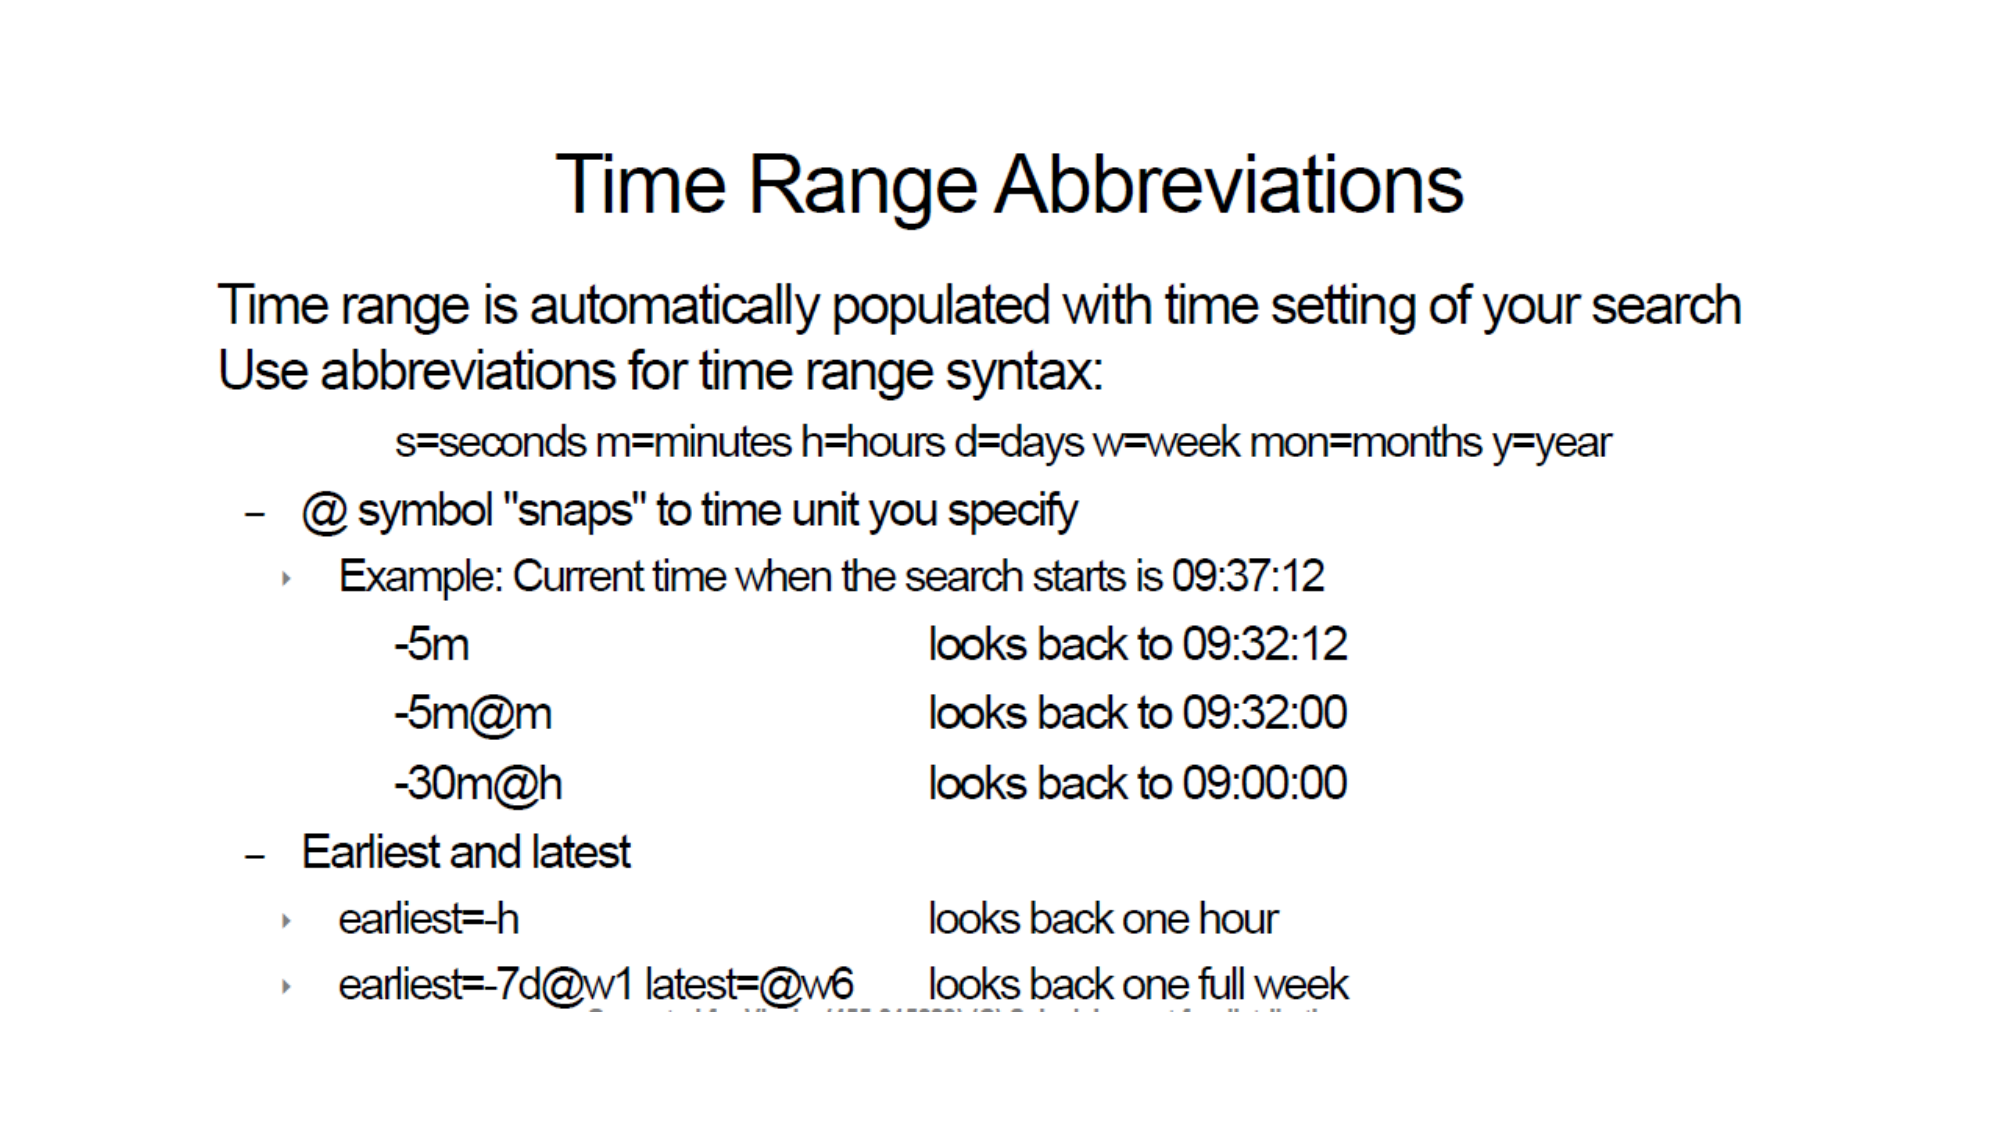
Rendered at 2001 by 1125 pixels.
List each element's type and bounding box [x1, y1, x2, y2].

picture [126, 113, 1874, 1012]
